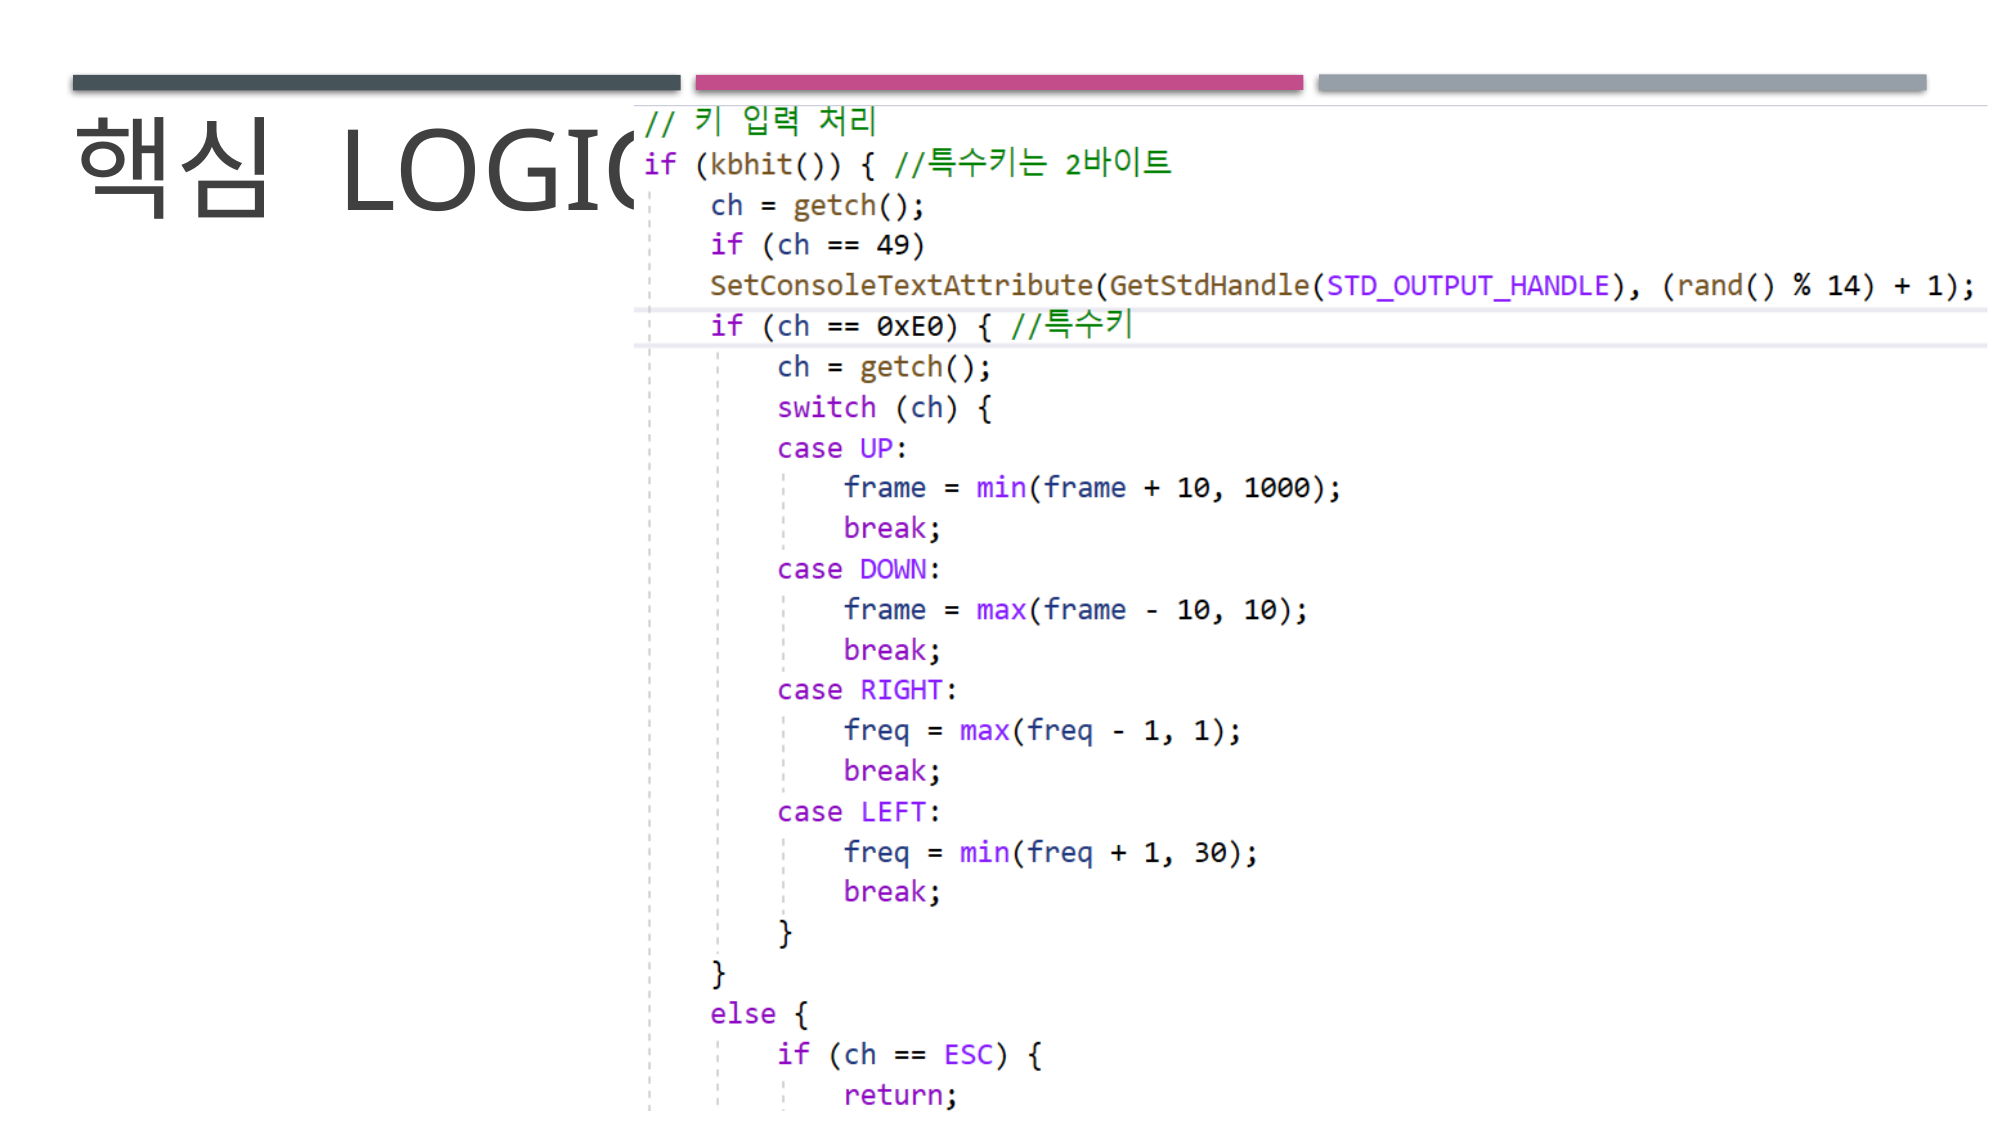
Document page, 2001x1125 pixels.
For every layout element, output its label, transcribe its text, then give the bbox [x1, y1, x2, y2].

title 핵심 LOGIC [57, 47, 847, 243]
picture [633, 104, 1988, 1112]
